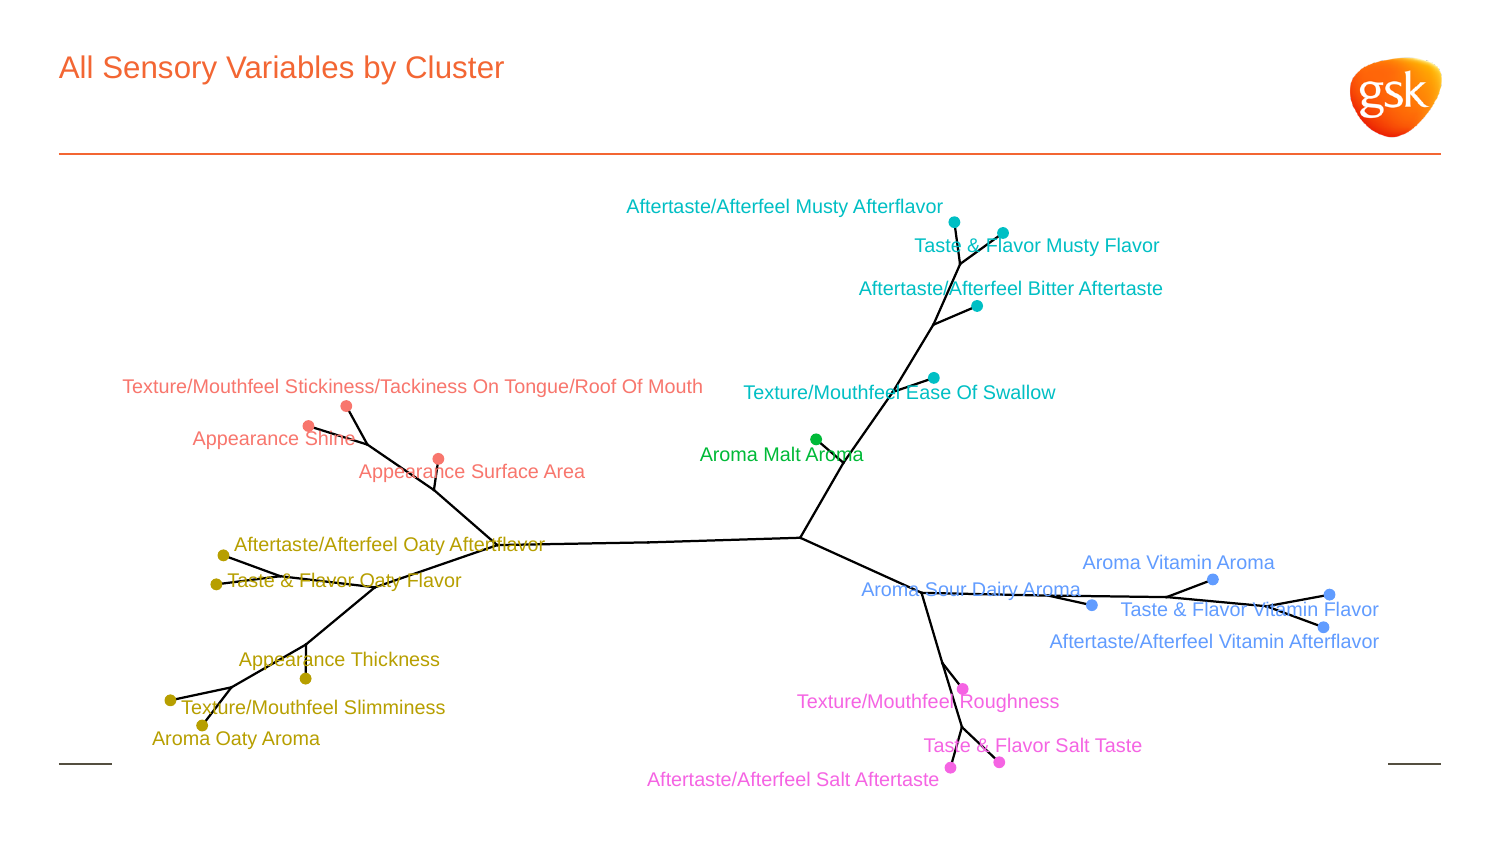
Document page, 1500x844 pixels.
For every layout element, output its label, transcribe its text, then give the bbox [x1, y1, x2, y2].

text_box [112, 194, 1388, 796]
picture [1333, 38, 1457, 157]
title All Sensory Variables by Cluster [58, 47, 1302, 86]
